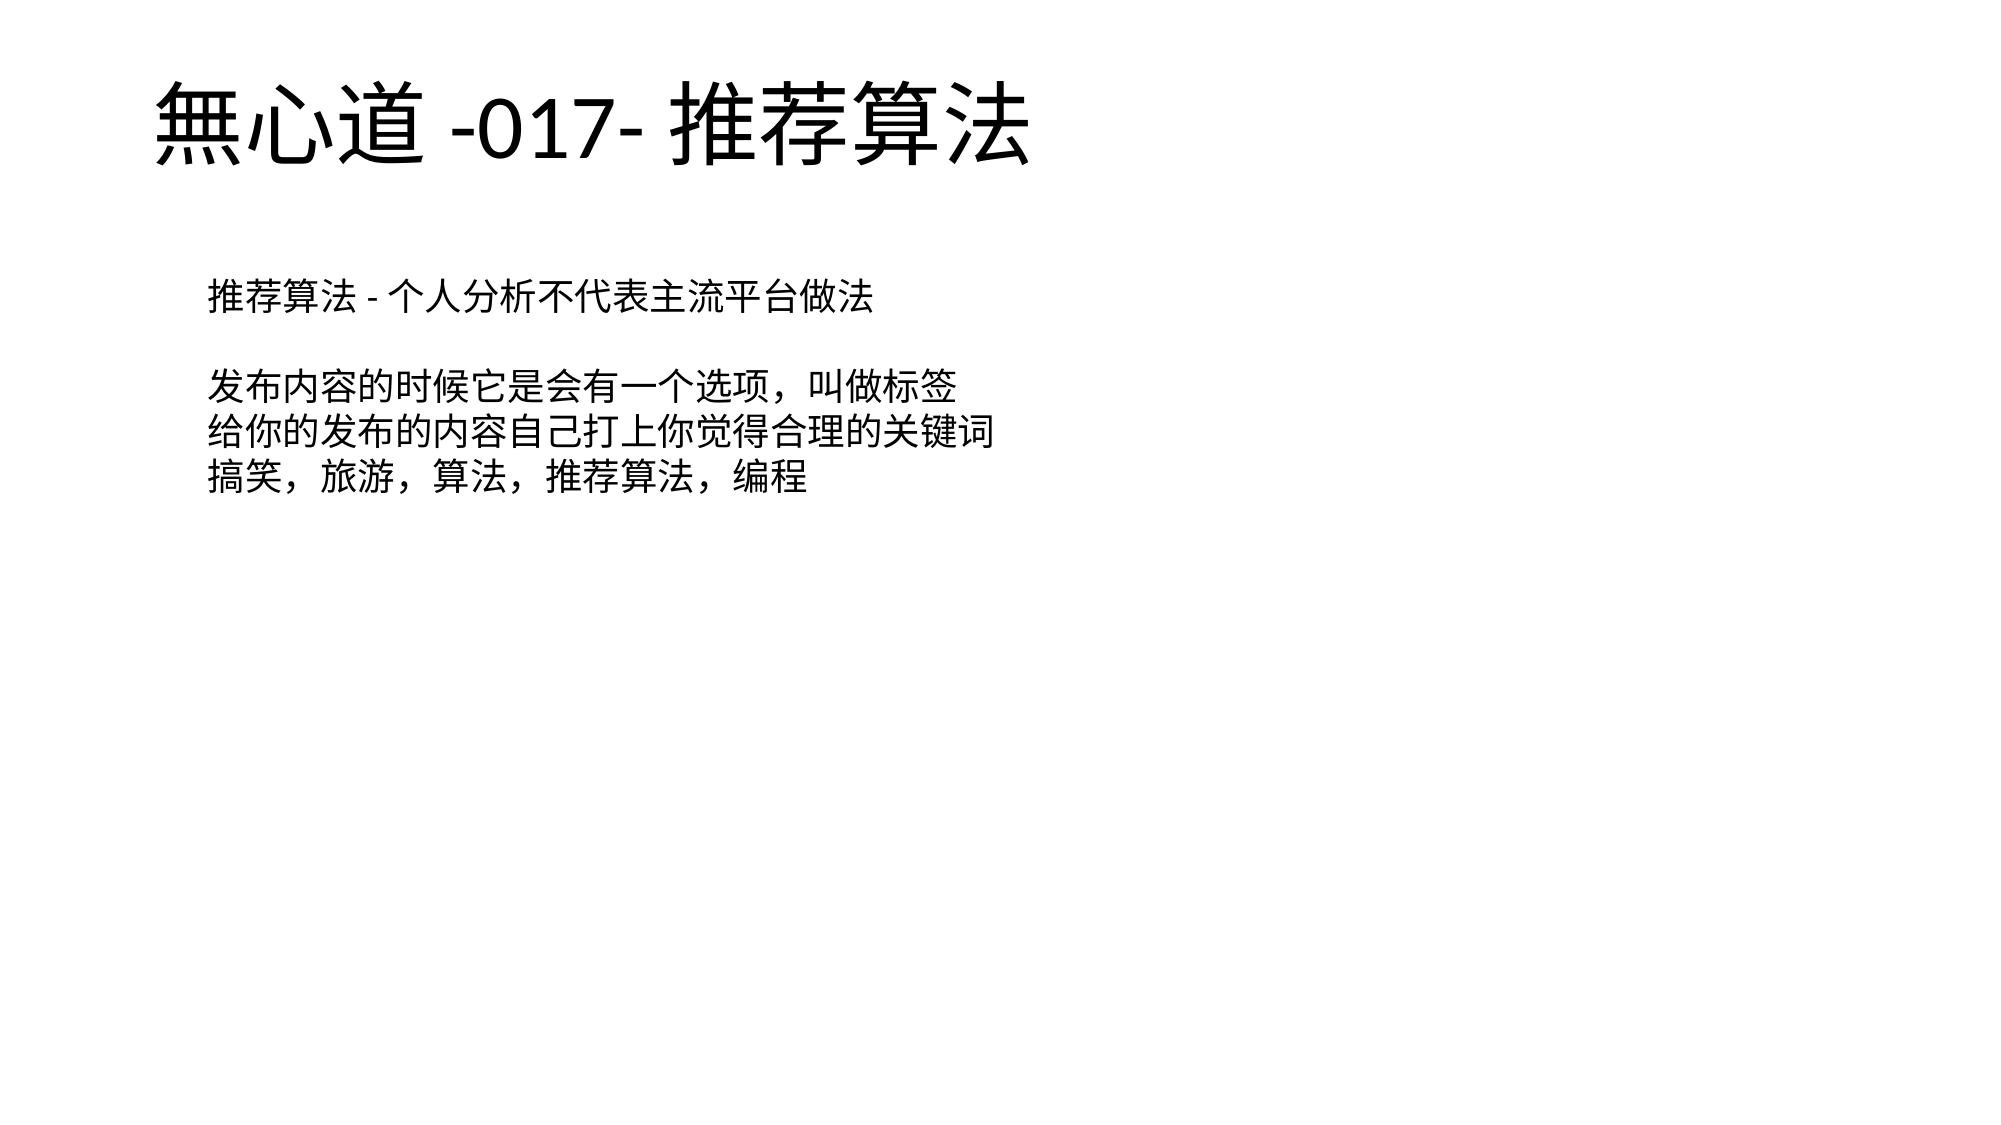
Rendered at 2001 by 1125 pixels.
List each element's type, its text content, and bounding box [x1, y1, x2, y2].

title 無心道-017-推荐算法 [137, 59, 1863, 199]
text_box 推荐算法-个人分析不代表主流平台做法 发布内容的时候它是会有一个选项，叫做标签 给你的发布的内容自己打上你觉得合理的关键词 搞笑，旅游，算法，推荐算法，编程 [193, 265, 1678, 759]
